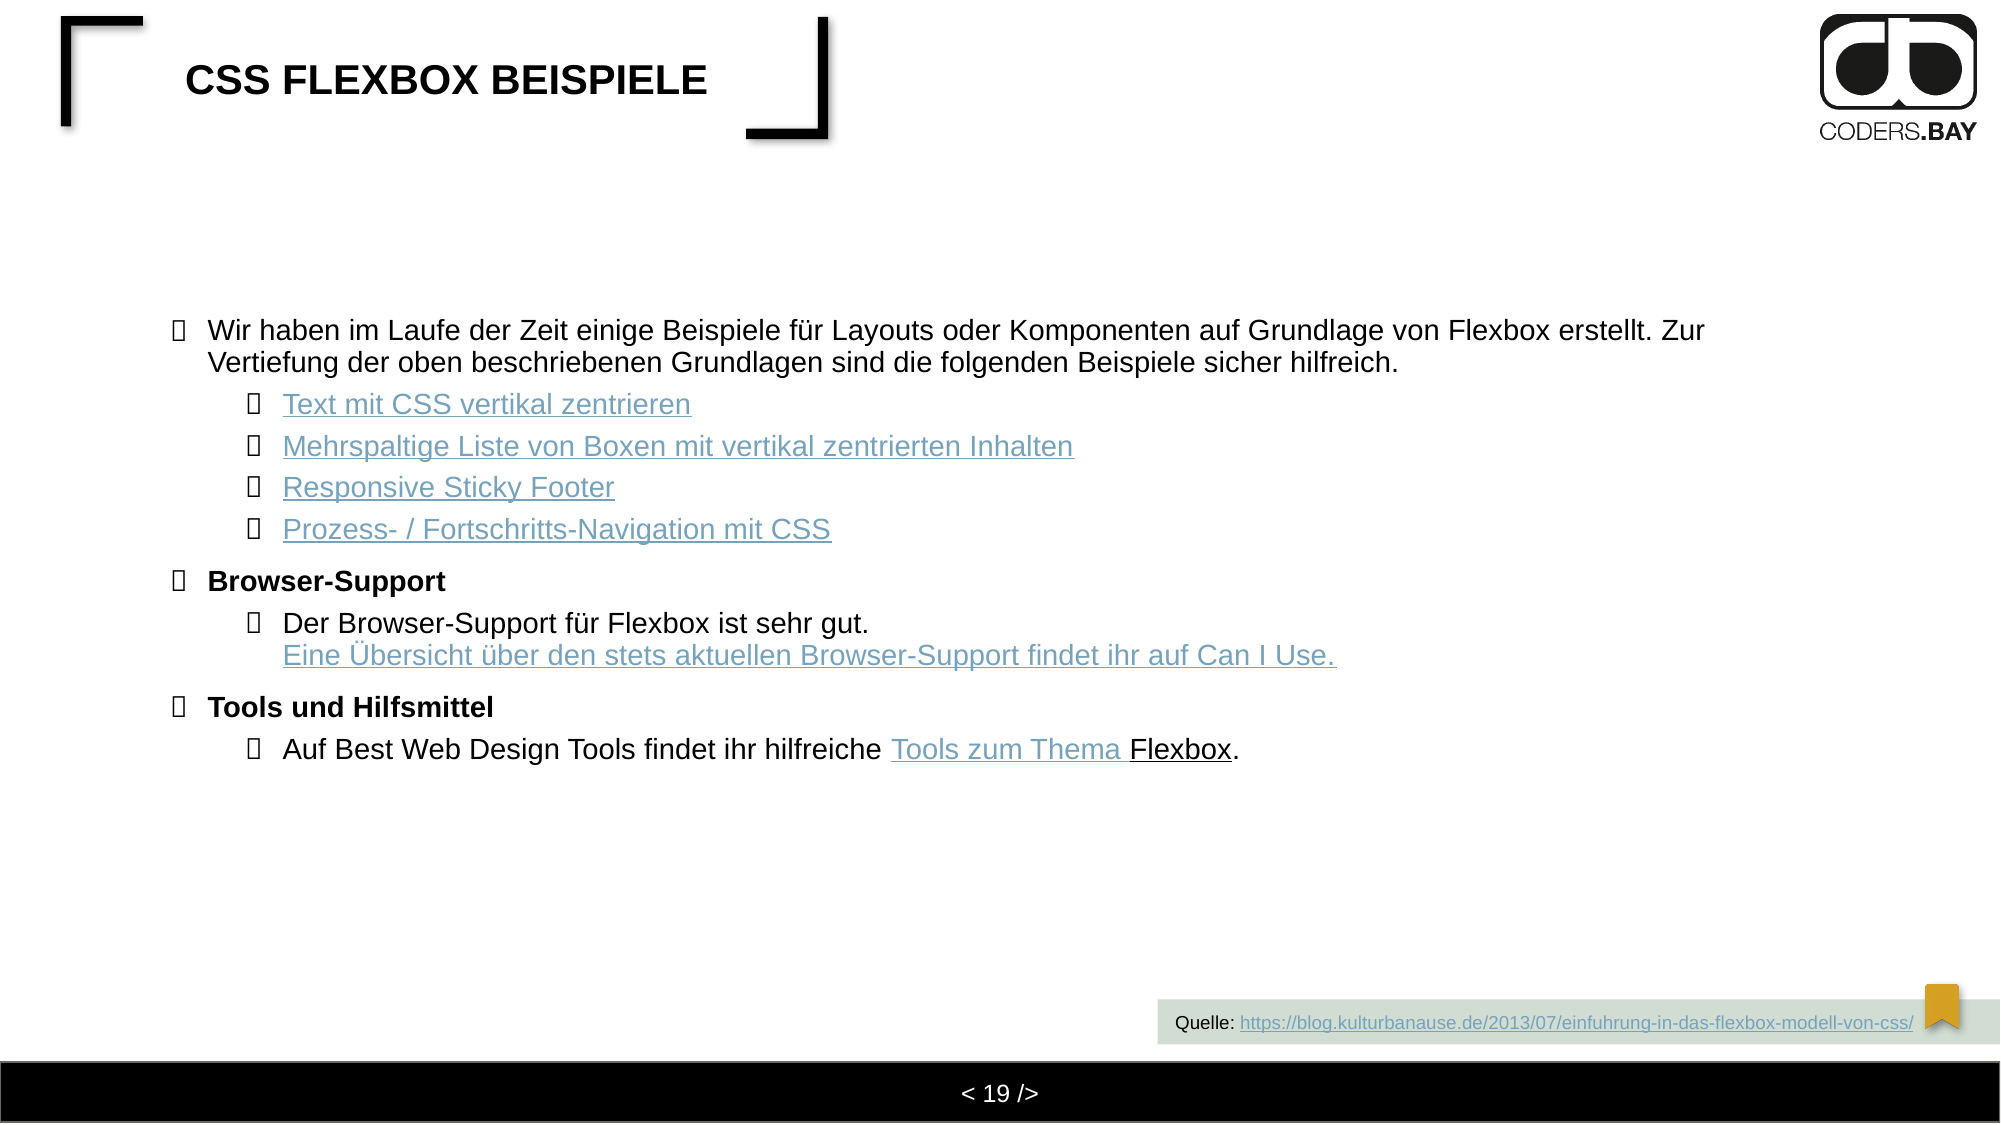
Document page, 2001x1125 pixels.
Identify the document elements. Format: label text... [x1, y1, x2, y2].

list Wir haben im Laufe der Zeit einige Beispiele für Layouts oder Komponenten auf Grundlage von Flexbox erstellt. Zur Vertiefung der oben beschriebenen Grundlagen sind die folgenden Beispiele sicher hilfreich. Text mit CSS vertikal zentrieren Mehrspaltige Liste von Boxen mit vertikal zentrierten Inhalten Responsive Sticky Footer Prozess- / Fortschritts-Navigation mit CSS Browser-Support Der Browser-Support für Flexbox ist sehr gut. Eine Übersicht über den stets aktuellen Browser-Support findet ihr auf Can I Use. Tools und Hilfsmittel Auf Best Web Design Tools findet ihr hilfreiche Tools zum Thema Flexbox. [155, 308, 1807, 779]
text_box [1157, 984, 2000, 1059]
title CSS Flexbox Beispiele [79, 36, 814, 127]
picture [1820, 14, 1977, 140]
